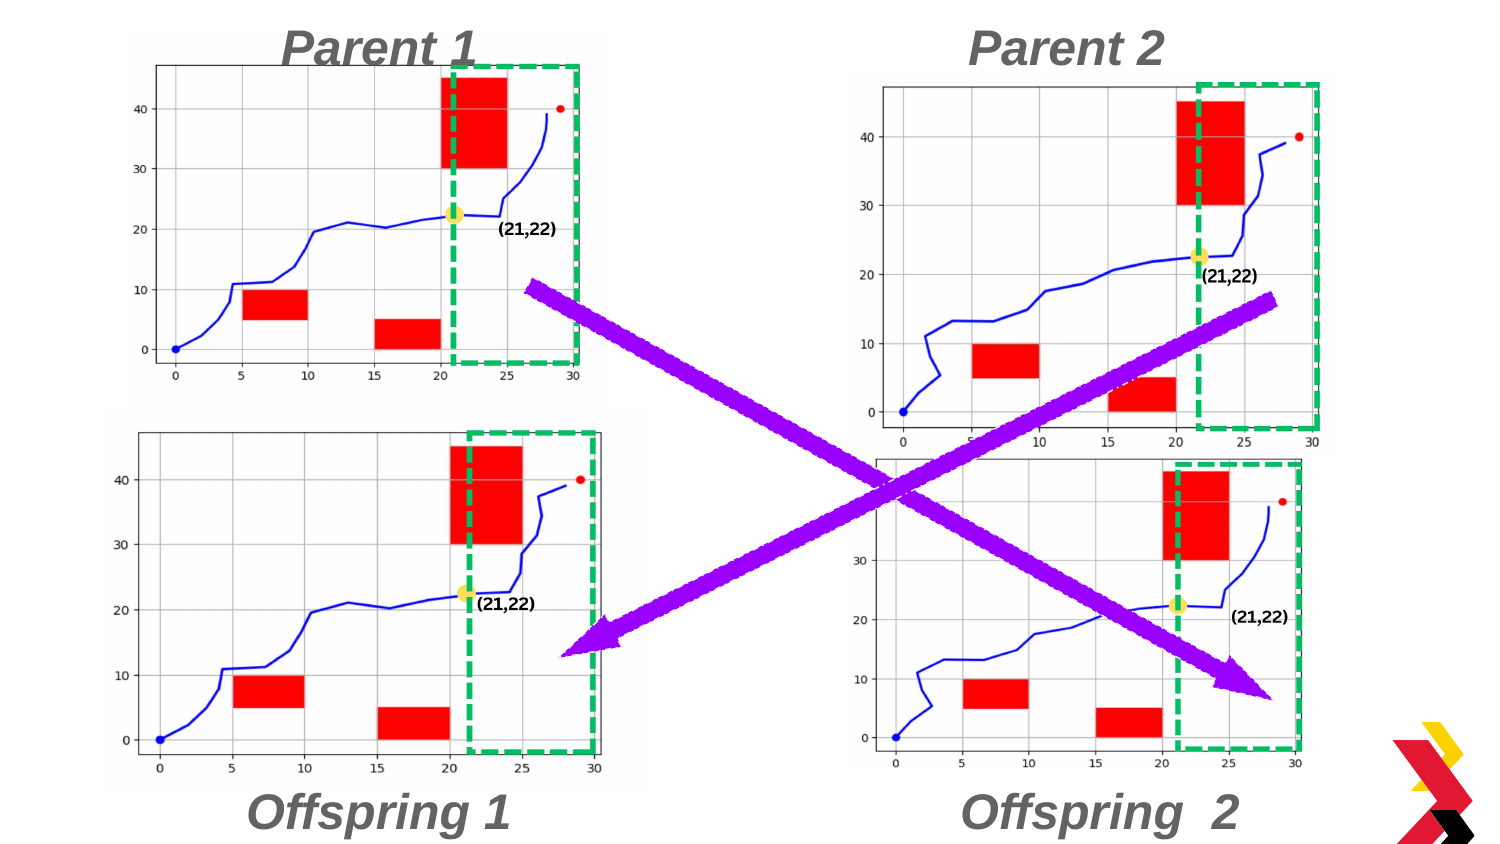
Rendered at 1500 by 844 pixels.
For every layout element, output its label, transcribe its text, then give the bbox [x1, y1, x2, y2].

picture [1343, 722, 1475, 844]
text_box Offspring 1 Offspring 2 [189, 764, 1294, 844]
picture [848, 66, 1343, 773]
text_box Parent 1 Parent 2 [0, 0, 1483, 90]
text_box [655, 504, 843, 620]
picture [98, 29, 652, 797]
text_box [615, 323, 843, 472]
